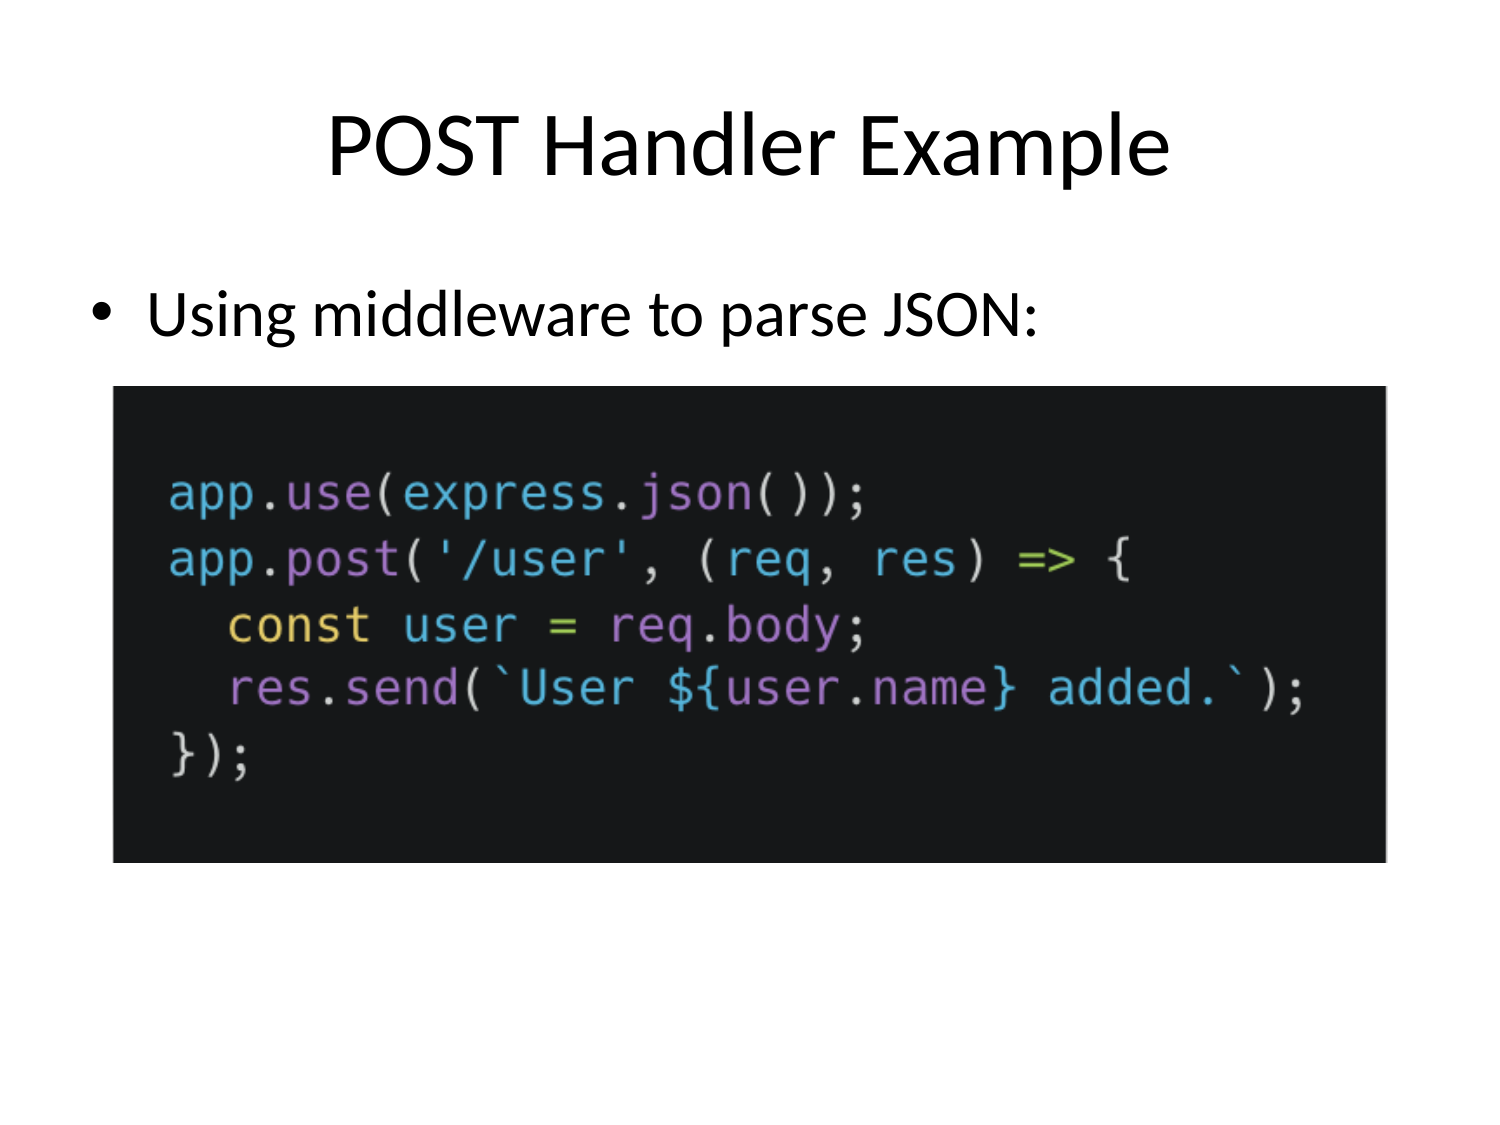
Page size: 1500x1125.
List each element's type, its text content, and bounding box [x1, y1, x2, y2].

picture [112, 386, 1388, 863]
list Using middleware to parse JSON: [75, 262, 1425, 1005]
title POST Handler Example [75, 45, 1425, 233]
